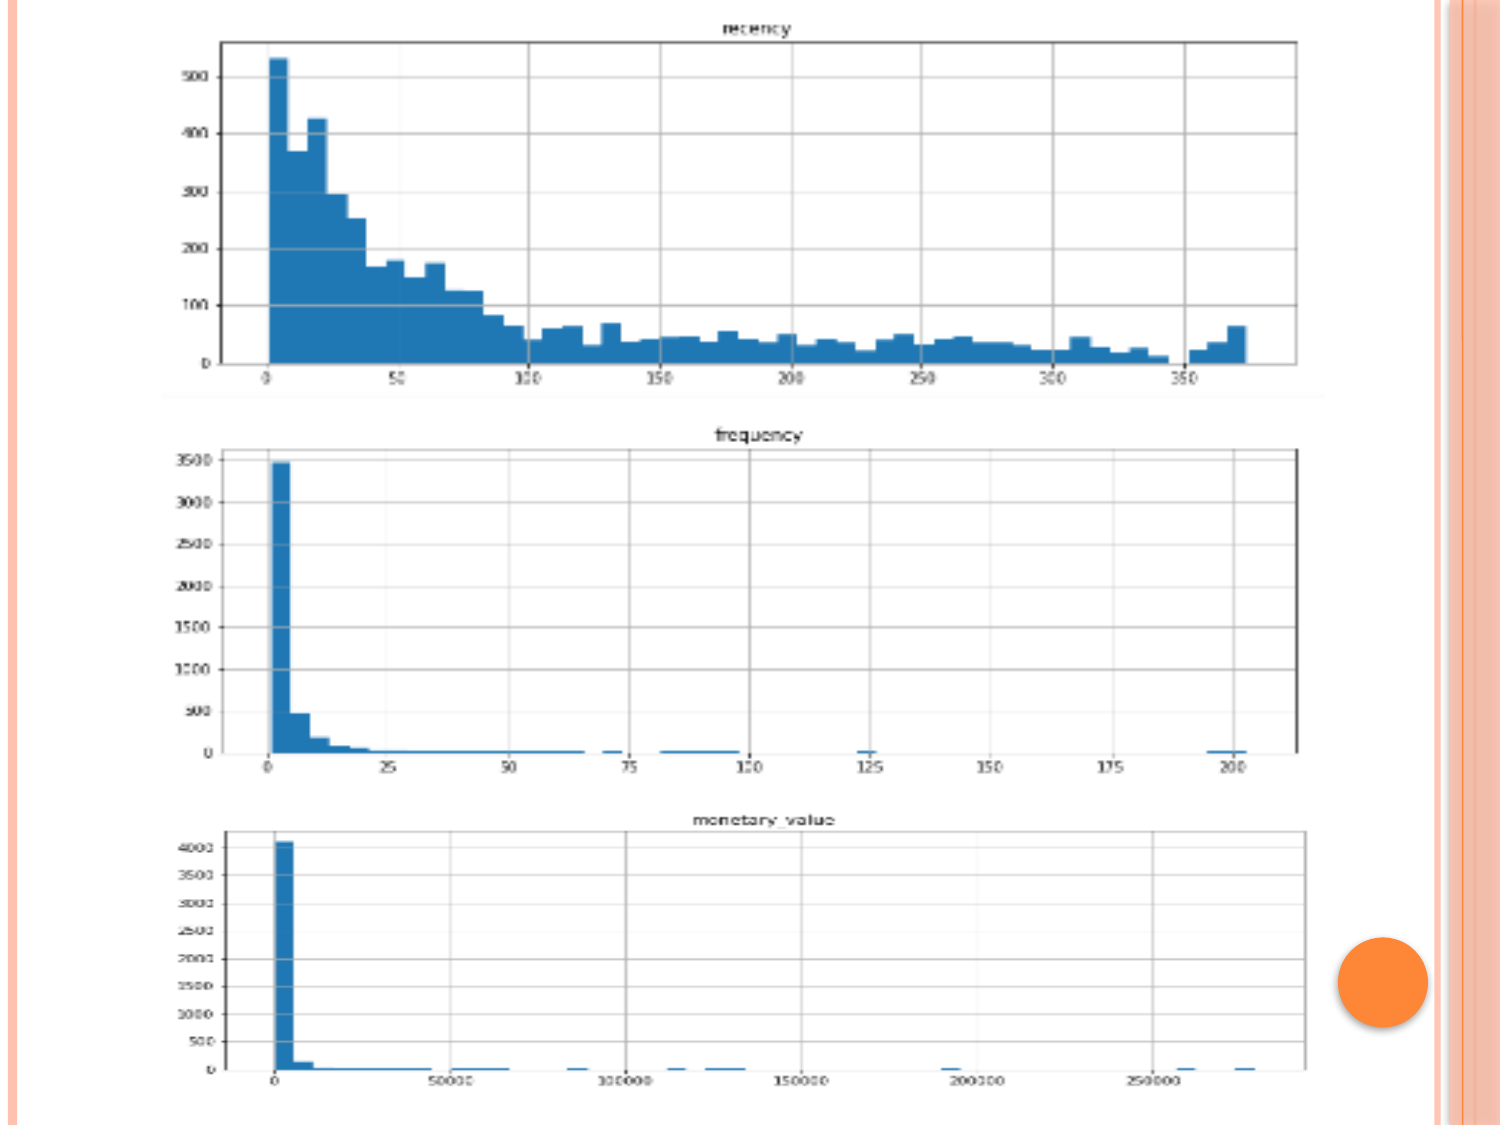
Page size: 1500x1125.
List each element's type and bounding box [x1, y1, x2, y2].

list [161, 0, 1326, 399]
picture [161, 411, 1326, 1101]
